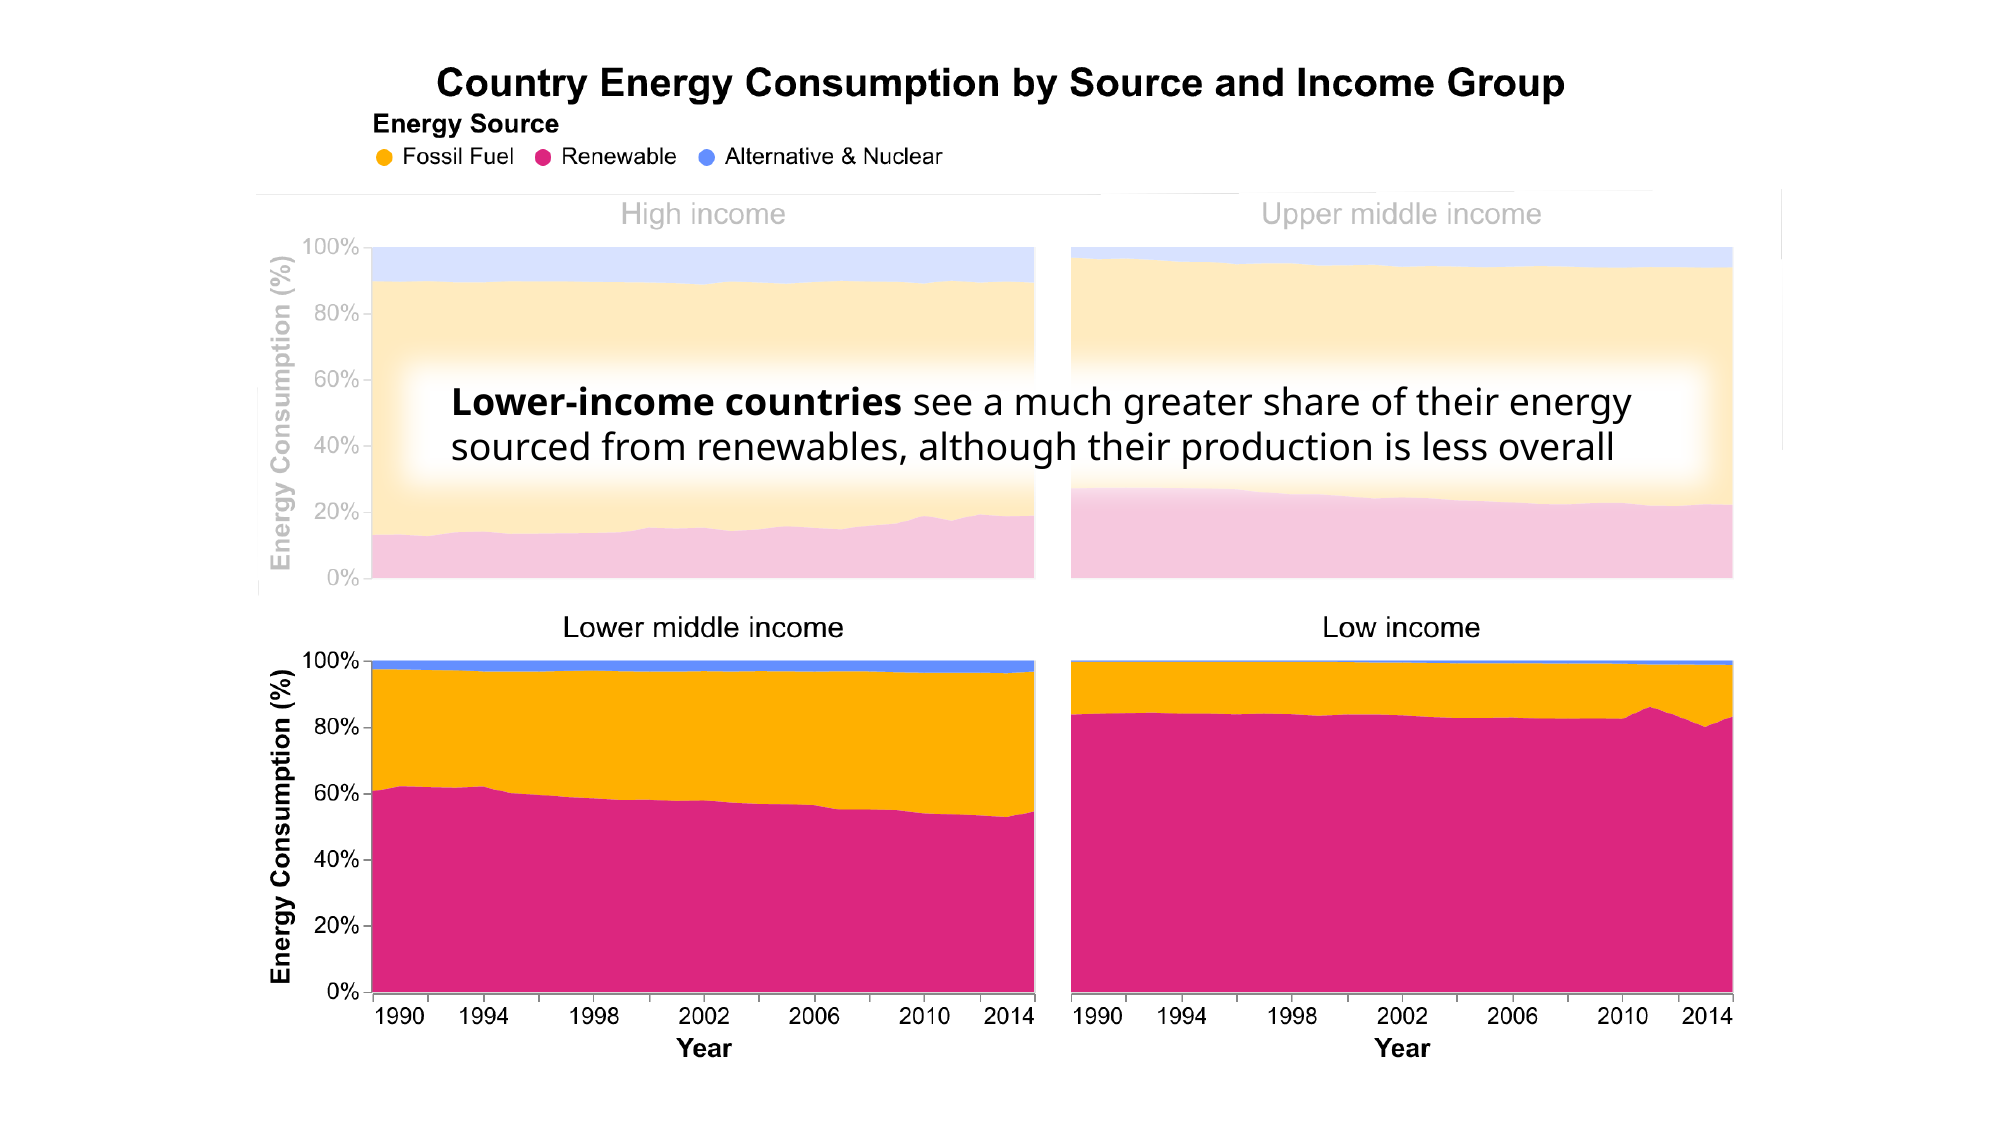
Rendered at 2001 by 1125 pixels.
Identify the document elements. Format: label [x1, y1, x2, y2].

picture [258, 56, 1742, 1069]
text_box [1742, 190, 1786, 597]
